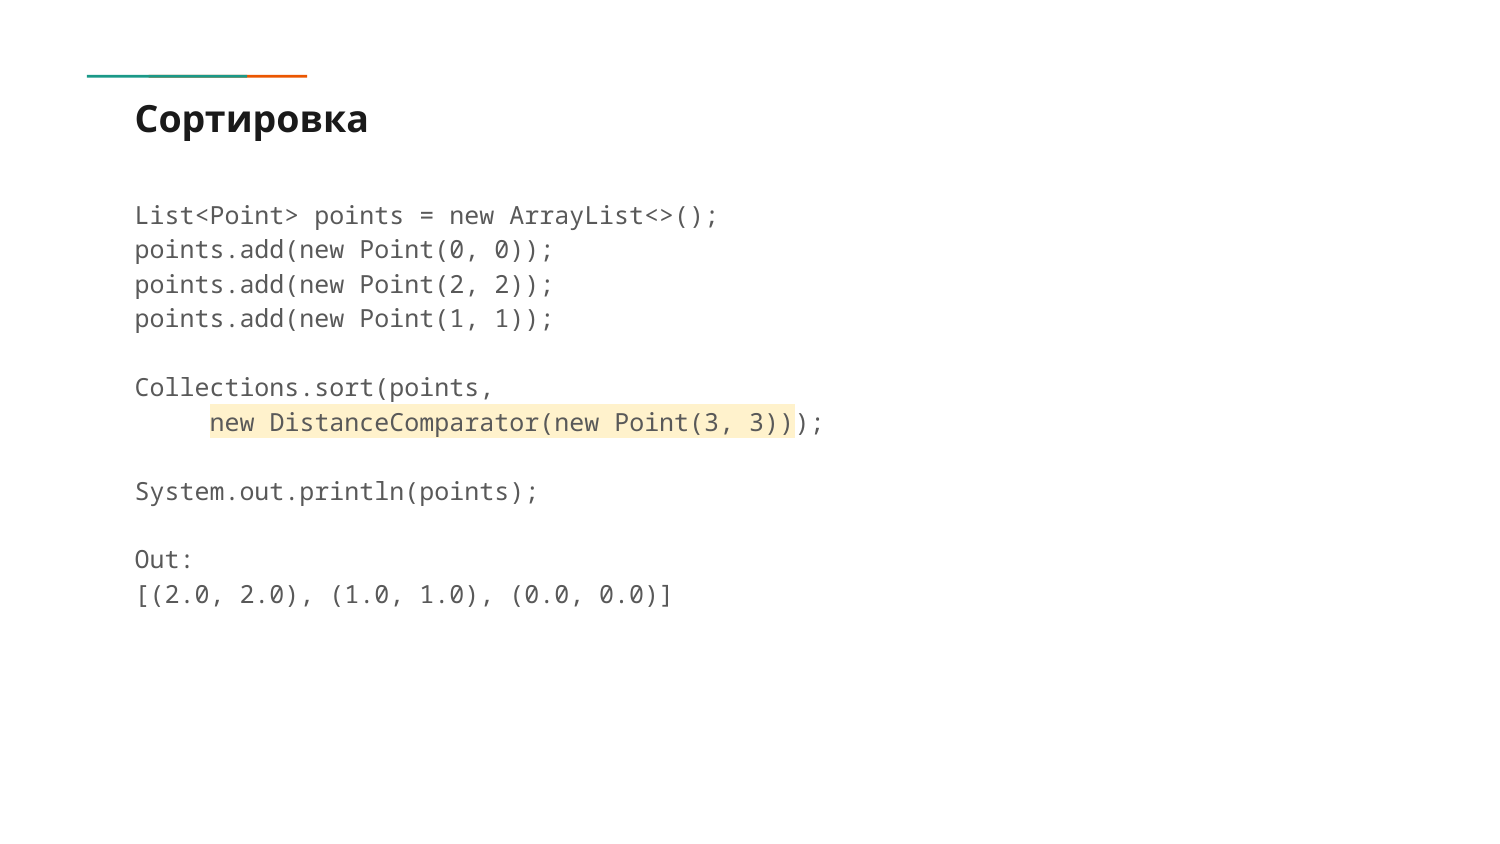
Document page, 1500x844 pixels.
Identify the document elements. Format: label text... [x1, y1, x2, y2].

list List<Point> points = new ArrayList<>(); points.add(new Point(0, 0)); points.add(new Point(2, 2)); points.add(new Point(1, 1)); Collections.sort(points, new DistanceComparator(new Point(3, 3))); System.out.println(points); Out: [(2.0, 2.0), (1.0, 1.0), (0.0, 0.0)] [119, 180, 1381, 780]
title Сортировка [119, 80, 1381, 155]
